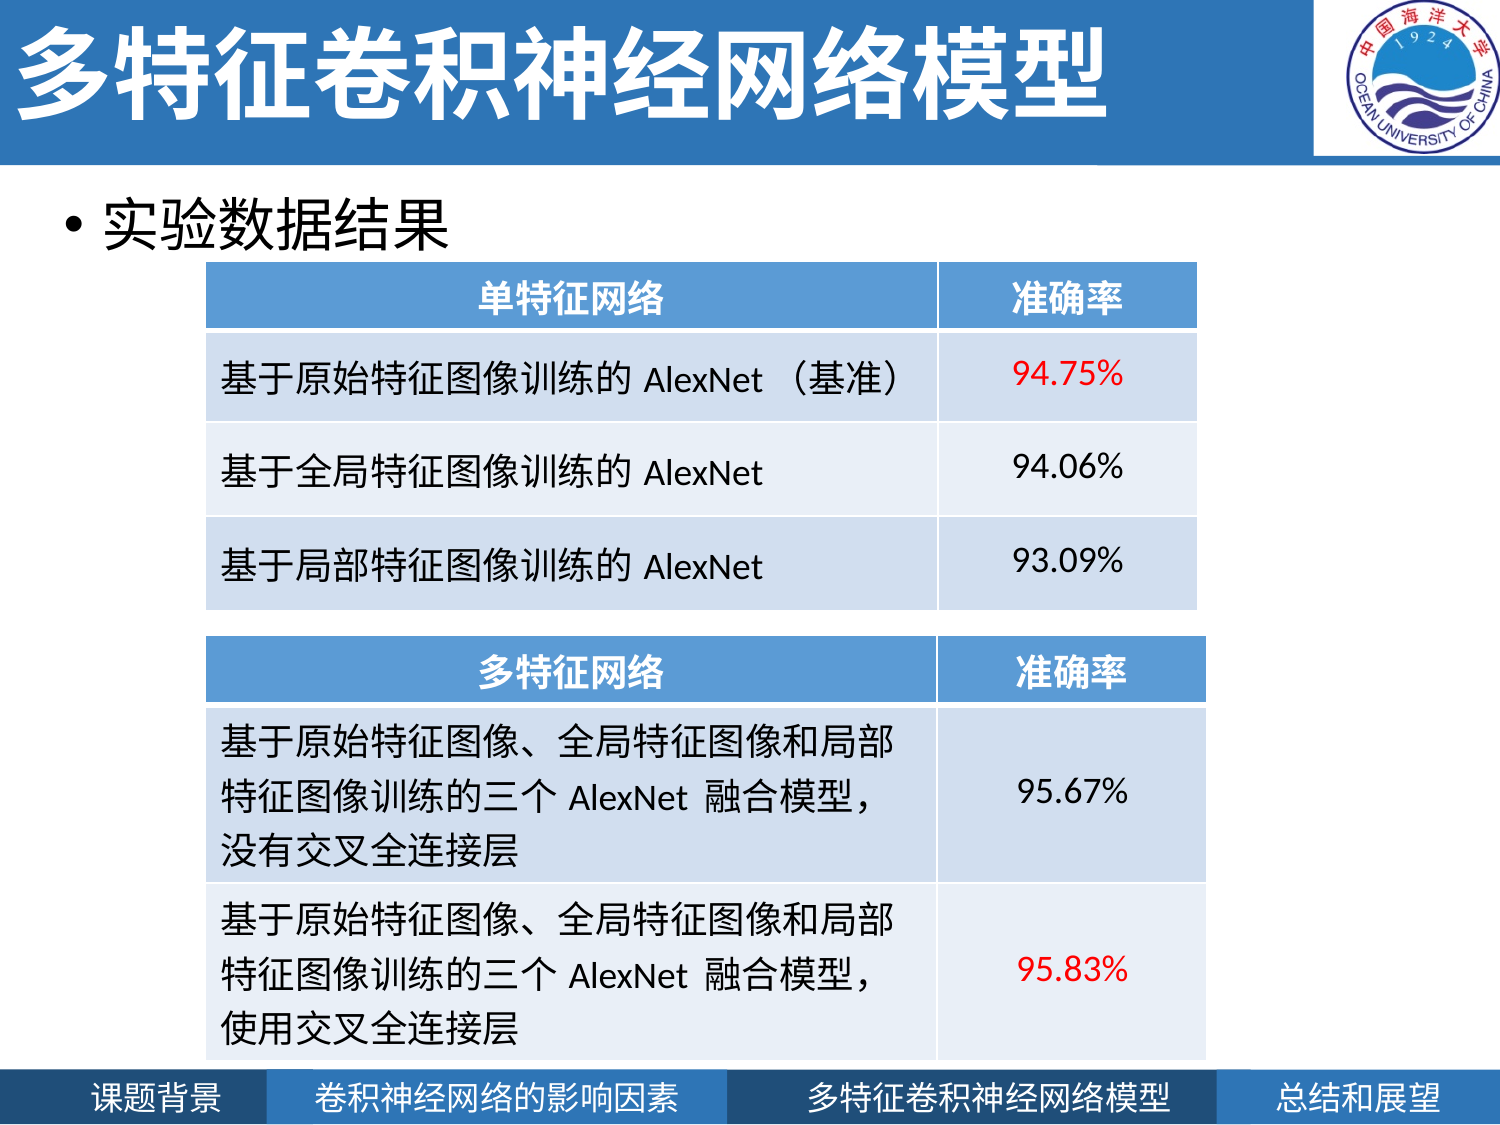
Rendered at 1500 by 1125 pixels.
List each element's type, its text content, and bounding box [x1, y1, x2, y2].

table_cell 基于原始特征图像、全局特征图像和局部特征图像训练的三个AlexNet 融合模型，没有交叉全连接层 [206, 708, 936, 882]
table_header 单特征网络 [206, 262, 937, 328]
table_header 准确率 [938, 636, 1206, 702]
table_cell 95.67% [938, 708, 1206, 882]
picture [1346, 0, 1500, 154]
table_cell 基于原始特征图像训练的AlexNet（基准） [206, 333, 937, 421]
table_cell 基于局部特征图像训练的AlexNet [206, 517, 937, 610]
title 多特征卷积神经网络模型 [0, 0, 1314, 159]
table_cell 基于原始特征图像、全局特征图像和局部特征图像训练的三个AlexNet 融合模型，使用交叉全连接层 [206, 884, 936, 1060]
table_cell 基于全局特征图像训练的AlexNet [206, 423, 937, 515]
table_cell 94.06% [939, 423, 1197, 515]
table_cell 95.83% [938, 884, 1206, 1060]
list 实验数据结果 [48, 188, 1446, 1014]
table_header 准确率 [939, 262, 1197, 328]
table_cell 93.09% [939, 517, 1197, 610]
table_cell 94.75% [939, 333, 1197, 421]
table_header 多特征网络 [206, 636, 936, 702]
